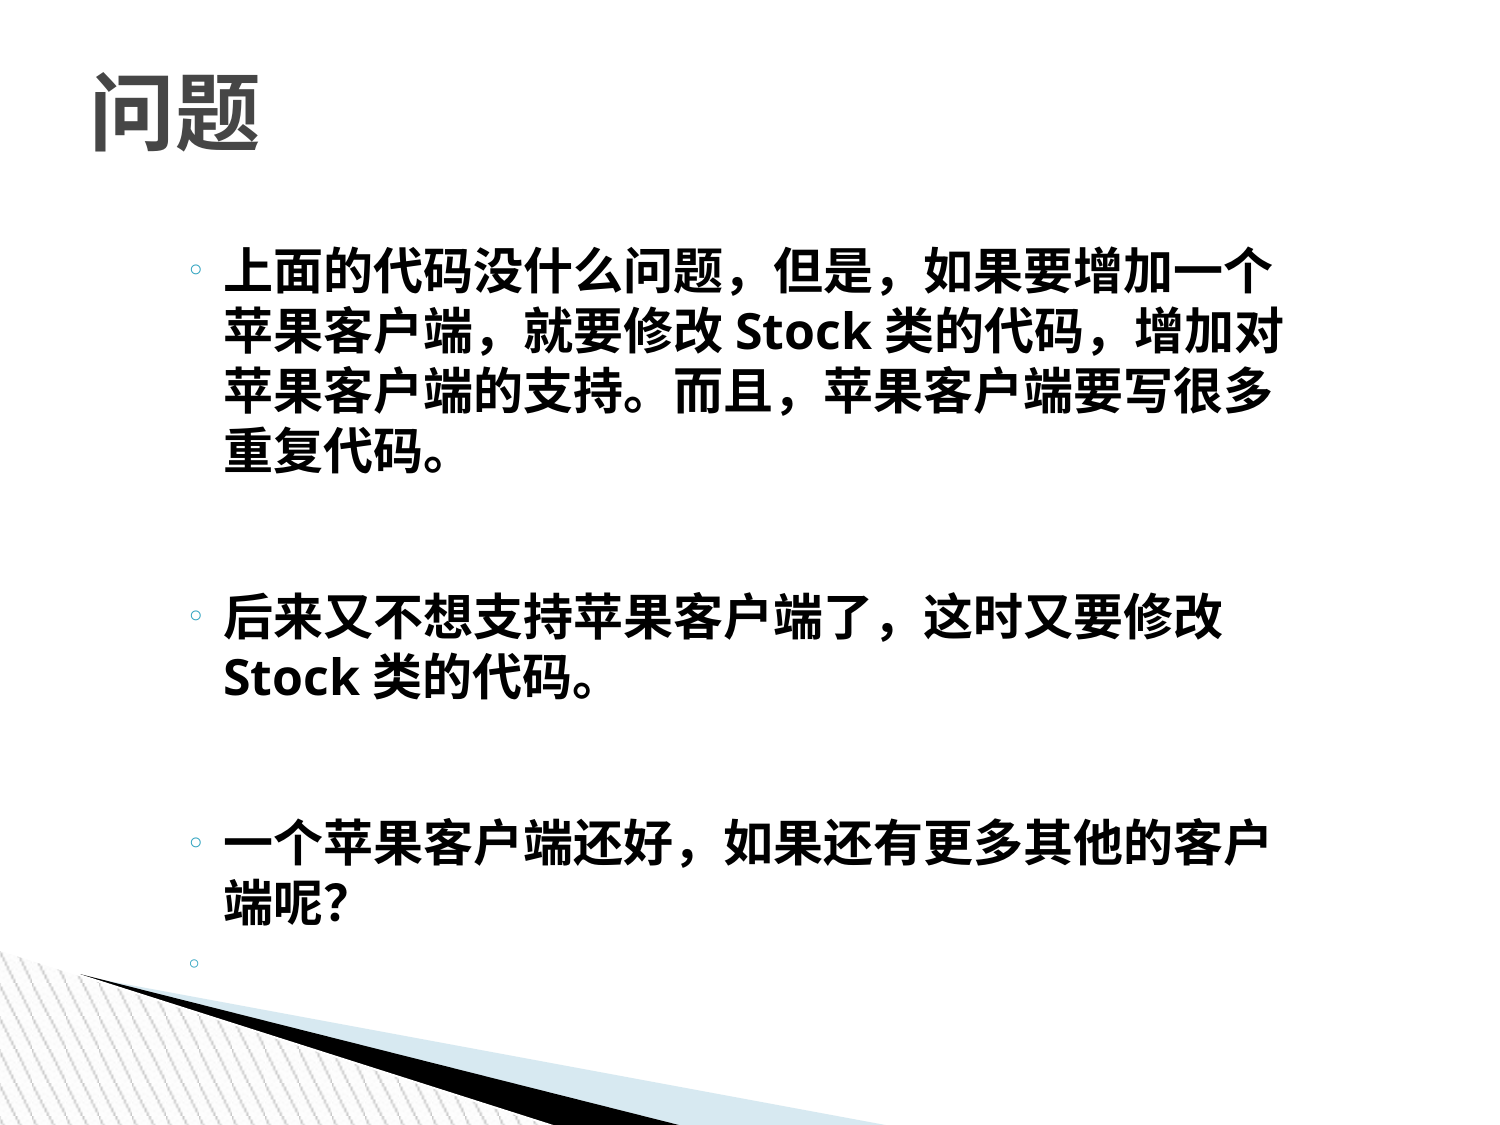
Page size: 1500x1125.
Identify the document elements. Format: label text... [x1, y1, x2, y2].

list 上面的代码没什么问题，但是，如果要增加一个苹果客户端，就要修改Stock类的代码，增加对苹果客户端的支持。而且，苹果客户端要写很多重复代码。 后来又不想支持苹果客户端了，这时又要修改Stock类的代码。 一个苹果客户端还好，如果还有更多其他的客户端呢？ [106, 174, 1332, 738]
title 问题 [74, 38, 1138, 182]
